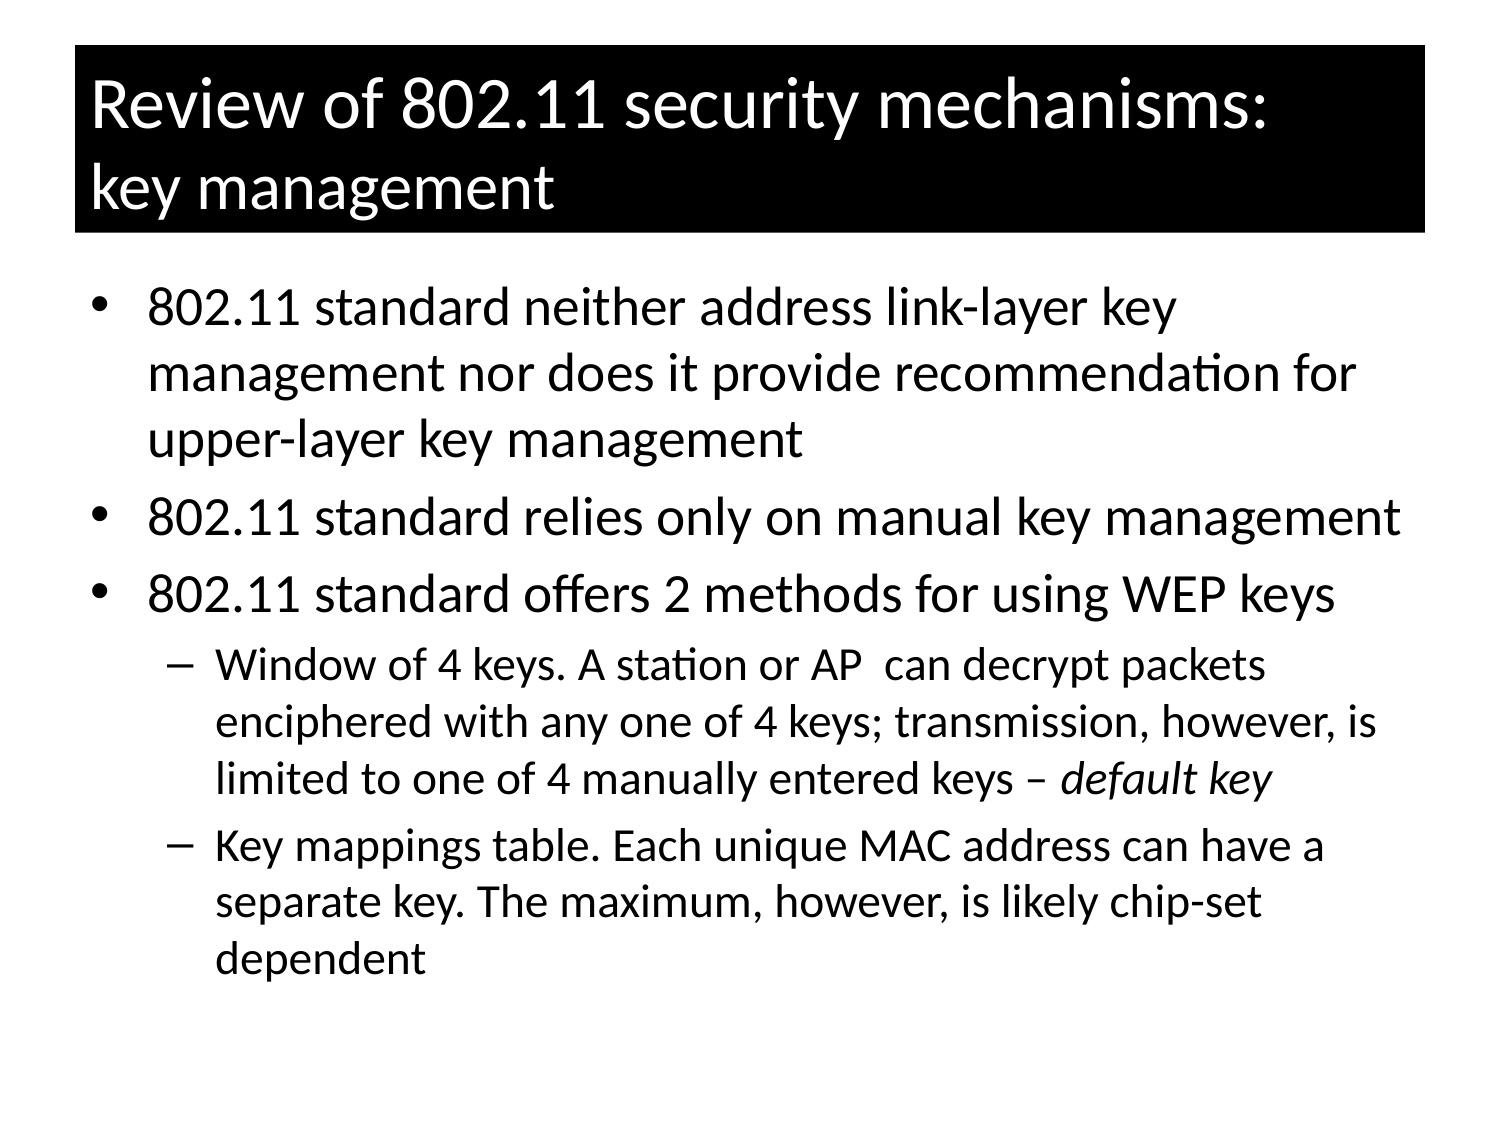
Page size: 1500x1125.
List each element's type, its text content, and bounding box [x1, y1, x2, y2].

title Review of 802.11 security mechanisms: key management [75, 45, 1425, 233]
list 802.11 standard neither address link-layer key management nor does it provide recommendation for upper-layer key management 802.11 standard relies only on manual key management 802.11 standard offers 2 methods for using WEP keys Window of 4 keys. A station or AP can decrypt packets enciphered with any one of 4 keys; transmission, however, is limited to one of 4 manually entered keys – default key Key mappings table. Each unique MAC address can have a separate key. The maximum, however, is likely chip-set dependent [75, 262, 1425, 1005]
